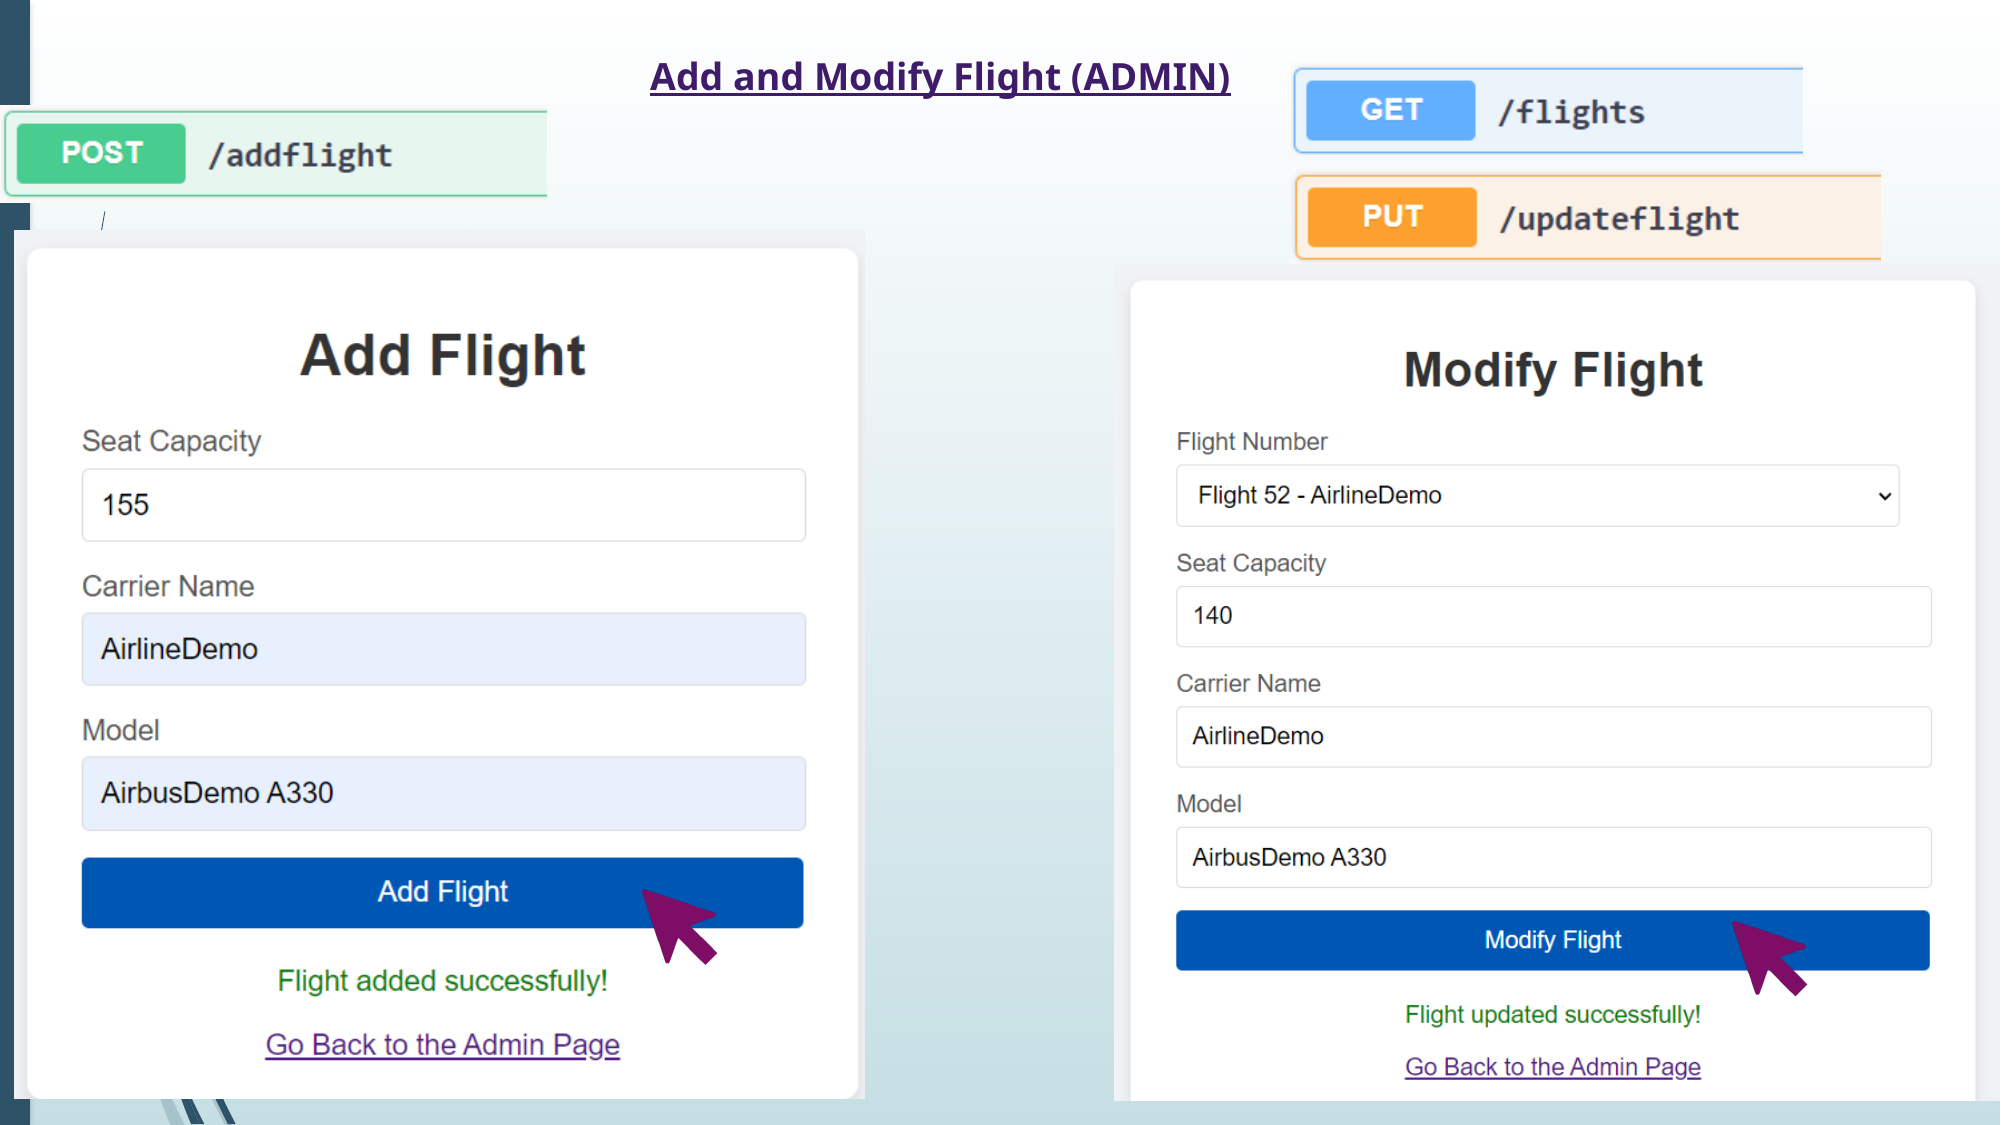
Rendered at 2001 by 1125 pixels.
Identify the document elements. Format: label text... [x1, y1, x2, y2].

picture [1113, 265, 2000, 1101]
picture [1291, 61, 1803, 155]
picture [14, 229, 865, 1099]
text_box Add and Modify Flight (ADMIN) [589, 45, 1292, 106]
picture [0, 105, 548, 204]
picture [1291, 165, 1882, 264]
